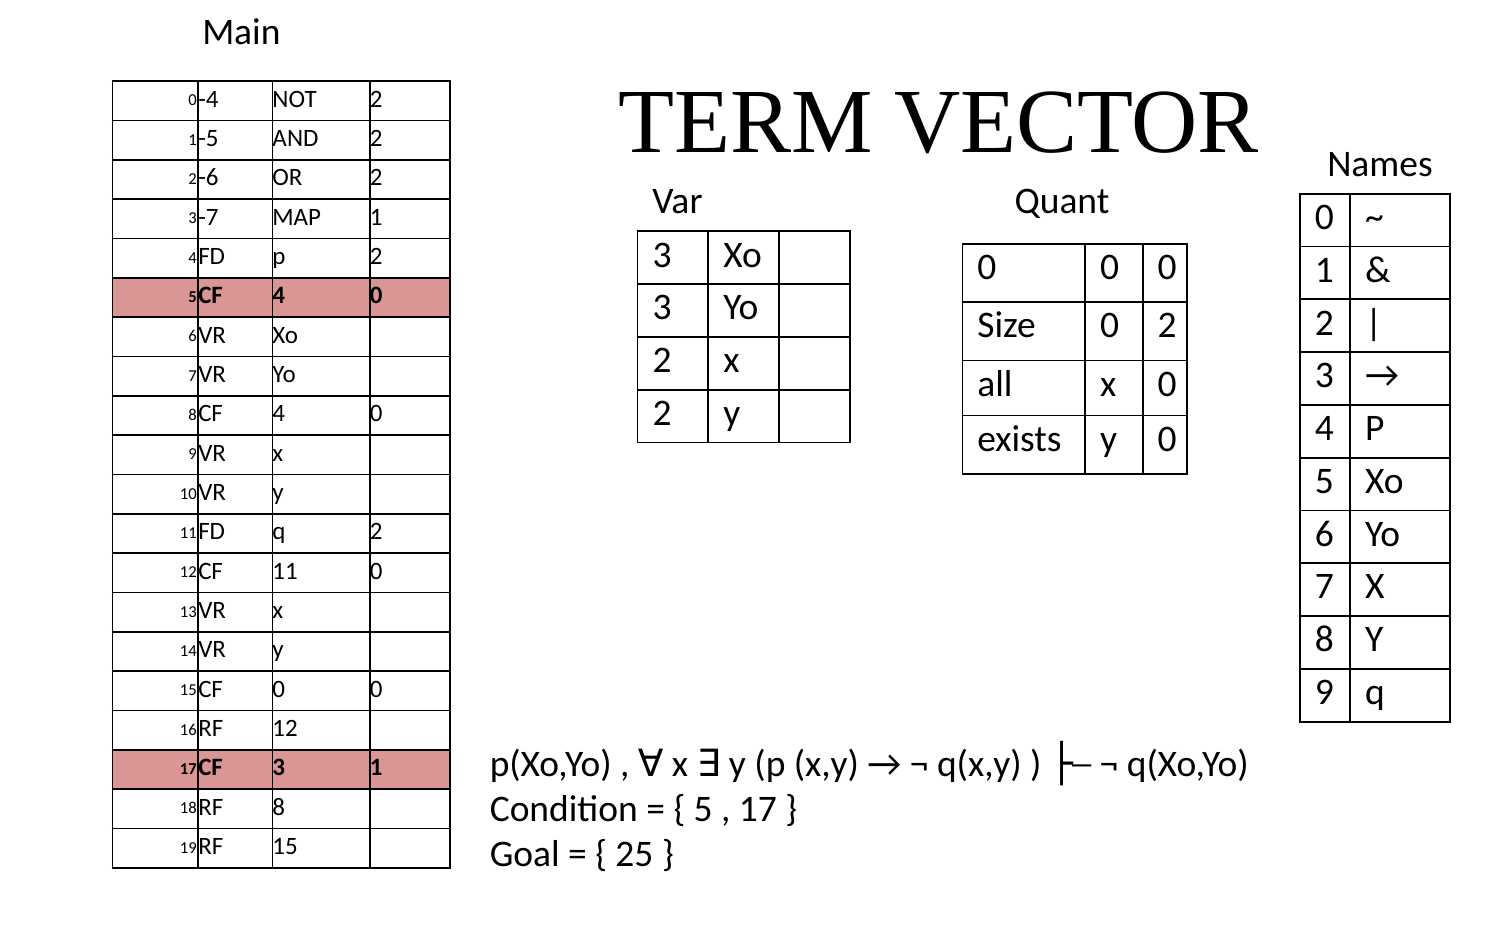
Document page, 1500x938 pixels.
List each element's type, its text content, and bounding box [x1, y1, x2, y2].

table_cell AND [273, 121, 369, 159]
table_cell VR [199, 436, 272, 474]
table_cell 0 [273, 672, 369, 710]
table_cell 11 [113, 515, 197, 552]
table_cell x [273, 436, 369, 474]
table_cell q [1351, 670, 1449, 721]
table_cell 2 [1144, 303, 1186, 360]
table_cell 12 [113, 554, 197, 592]
table_cell 16 [113, 711, 197, 749]
table_cell 0 [1144, 416, 1186, 473]
title TERM VECTOR [75, 37, 1275, 194]
table_cell x [709, 338, 778, 389]
table_cell q [273, 515, 369, 552]
table_cell | [1351, 300, 1449, 351]
table_cell 8 [113, 397, 197, 434]
table_cell 9 [113, 436, 197, 474]
table_cell 2 [371, 161, 449, 198]
table_cell RF [199, 829, 272, 867]
table_cell p [273, 239, 369, 277]
table_cell RF [199, 790, 272, 828]
list [75, 218, 1425, 894]
table_cell 15 [273, 829, 369, 867]
table_cell CF [199, 751, 272, 788]
table_cell [371, 711, 449, 749]
table_cell 3 [1301, 353, 1349, 404]
table_cell 12 [273, 711, 369, 749]
table_cell 2 [371, 515, 449, 552]
table_cell RF [199, 711, 272, 749]
table_cell [371, 633, 449, 670]
table_cell [780, 391, 849, 442]
table_header 0 [1301, 195, 1349, 246]
table_cell Size [963, 303, 1084, 360]
table_cell [371, 357, 449, 395]
text_box p(Xo,Yo) , ∀ x ∃ y (p (x,y) → ¬ q(x,y) ) ├─ ¬ q(Xo,Yo) Condition = { 5 , 17 } Goal = { 25 } [474, 731, 1338, 881]
table_cell VR [199, 357, 272, 395]
text_box Main [187, 0, 325, 60]
table_cell 3 [113, 200, 197, 238]
table_cell 5 [1301, 459, 1349, 510]
table_cell 1 [371, 200, 449, 238]
table_cell Xo [273, 318, 369, 356]
table_cell Yo [273, 357, 369, 395]
table_cell exists [963, 416, 1084, 473]
text_box Var [637, 168, 725, 229]
table_cell all [963, 361, 1084, 415]
table_cell [371, 436, 449, 474]
table_cell 2 [638, 338, 707, 389]
table_cell 5 [113, 279, 197, 316]
table_cell -6 [199, 161, 272, 198]
table_cell 0 [1086, 303, 1142, 360]
table_cell 6 [113, 318, 197, 356]
table_cell 9 [1301, 670, 1349, 721]
table_cell 10 [113, 475, 197, 513]
table_cell Yo [1351, 511, 1449, 562]
table_cell 0 [371, 397, 449, 434]
table_cell 1 [1301, 247, 1349, 298]
table_cell VR [199, 593, 272, 631]
table_cell [371, 790, 449, 828]
table_header 2 [371, 82, 449, 120]
table_cell 14 [113, 633, 197, 670]
table_cell Xo [1351, 459, 1449, 510]
table_cell [780, 285, 849, 336]
table_cell 1 [371, 751, 449, 788]
table_cell [371, 318, 449, 356]
table_cell CF [199, 554, 272, 592]
table_cell 4 [273, 279, 369, 316]
table_header [780, 232, 849, 283]
table_cell P [1351, 406, 1449, 457]
table_cell VR [199, 318, 272, 356]
table_cell 2 [638, 391, 707, 442]
table_header 0 [113, 82, 197, 120]
table_header 3 [638, 232, 707, 283]
table_header 0 [1086, 245, 1142, 301]
table_cell 15 [113, 672, 197, 710]
table_cell [371, 475, 449, 513]
table_cell 17 [113, 751, 197, 788]
table_cell FD [199, 515, 272, 552]
table_cell [371, 829, 449, 867]
table_cell CF [199, 397, 272, 434]
table_cell & [1351, 247, 1449, 298]
table_cell 0 [371, 672, 449, 710]
table_cell FD [199, 239, 272, 277]
table_cell 0 [371, 279, 449, 316]
table_cell 7 [113, 357, 197, 395]
table_cell 2 [113, 161, 197, 198]
table_cell VR [199, 633, 272, 670]
table_header -4 [199, 82, 272, 120]
table_cell y [709, 391, 778, 442]
table_cell 4 [113, 239, 197, 277]
table_header 0 [963, 245, 1084, 301]
table_cell 3 [638, 285, 707, 336]
table_cell 3 [273, 751, 369, 788]
table_cell -7 [199, 200, 272, 238]
table_cell 0 [371, 554, 449, 592]
table_cell 4 [273, 397, 369, 434]
table_cell 4 [1301, 406, 1349, 457]
table_cell 8 [273, 790, 369, 828]
table_cell MAP [273, 200, 369, 238]
table_cell y [273, 475, 369, 513]
table_cell 13 [113, 593, 197, 631]
table_cell OR [273, 161, 369, 198]
table_cell [780, 338, 849, 389]
table_cell 0 [1144, 361, 1186, 415]
table_cell 2 [371, 239, 449, 277]
table_cell 11 [273, 554, 369, 592]
table_cell X [1351, 564, 1449, 615]
table_header ~ [1351, 195, 1449, 246]
table_cell 1 [113, 121, 197, 159]
table_header Xo [709, 232, 778, 283]
table_cell 8 [1301, 617, 1349, 668]
table_cell 18 [113, 790, 197, 828]
table_cell 6 [1301, 511, 1349, 562]
table_cell y [1086, 416, 1142, 473]
table_cell 7 [1301, 564, 1349, 615]
table_cell → [1351, 353, 1449, 404]
table_cell x [273, 593, 369, 631]
table_cell -5 [199, 121, 272, 159]
text_box Names [1312, 131, 1475, 191]
table_header NOT [273, 82, 369, 120]
table_cell [371, 593, 449, 631]
table_cell x [1086, 361, 1142, 415]
table_cell Yo [709, 285, 778, 336]
table_cell 2 [1301, 300, 1349, 351]
text_box Quant [999, 168, 1150, 229]
table_cell VR [199, 475, 272, 513]
table_cell CF [199, 279, 272, 316]
table_cell Y [1351, 617, 1449, 668]
table_cell CF [199, 672, 272, 710]
table_cell 2 [371, 121, 449, 159]
table_cell 19 [113, 829, 197, 867]
table_header 0 [1144, 245, 1186, 301]
table_cell y [273, 633, 369, 670]
